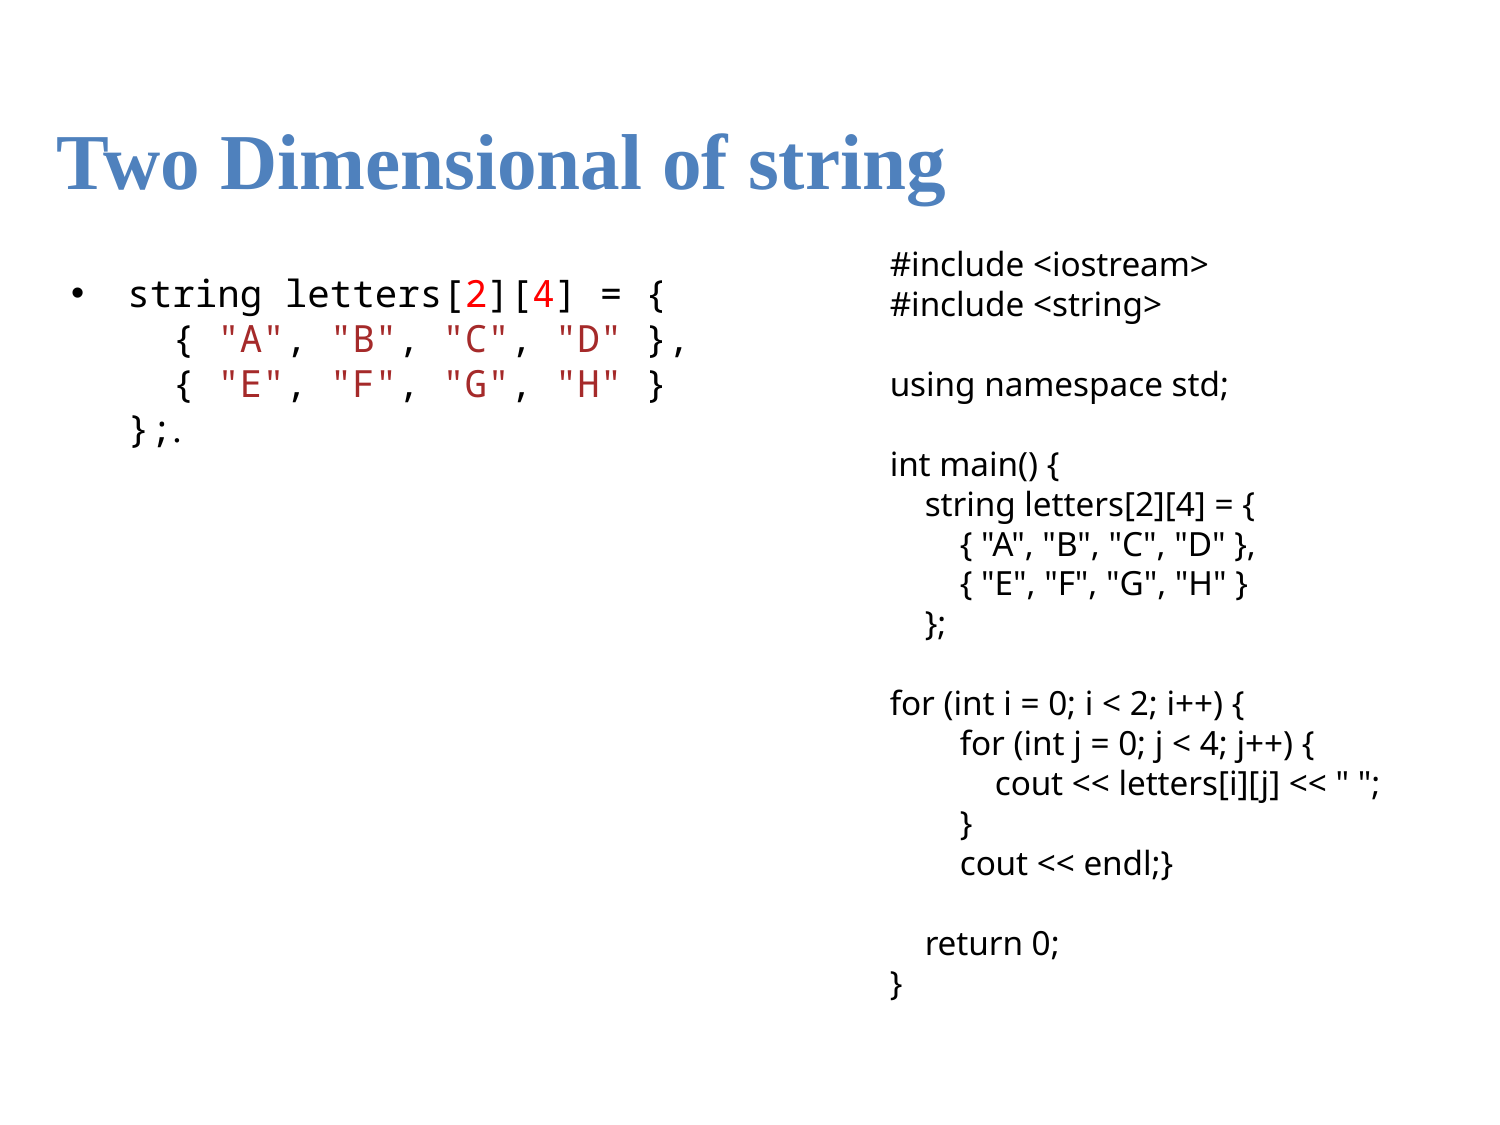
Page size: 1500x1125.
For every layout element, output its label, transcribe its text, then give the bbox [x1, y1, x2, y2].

text_box Two Dimensional of string [54, 108, 1237, 206]
text_box #include <iostream> #include <string> using namespace std; int main() { string letters[2][4] = { { "A", "B", "C", "D" }, { "E", "F", "G", "H" } }; for (int i = 0; i < 2; i++) { for (int j = 0; j < 4; j++) { cout << letters[i][j] << " "; } cout << endl;} return 0; } [874, 235, 1413, 1010]
text_box string letters[2][4] = { { "A", "B", "C", "D" }, { "E", "F", "G", "H" } };. [54, 262, 800, 458]
